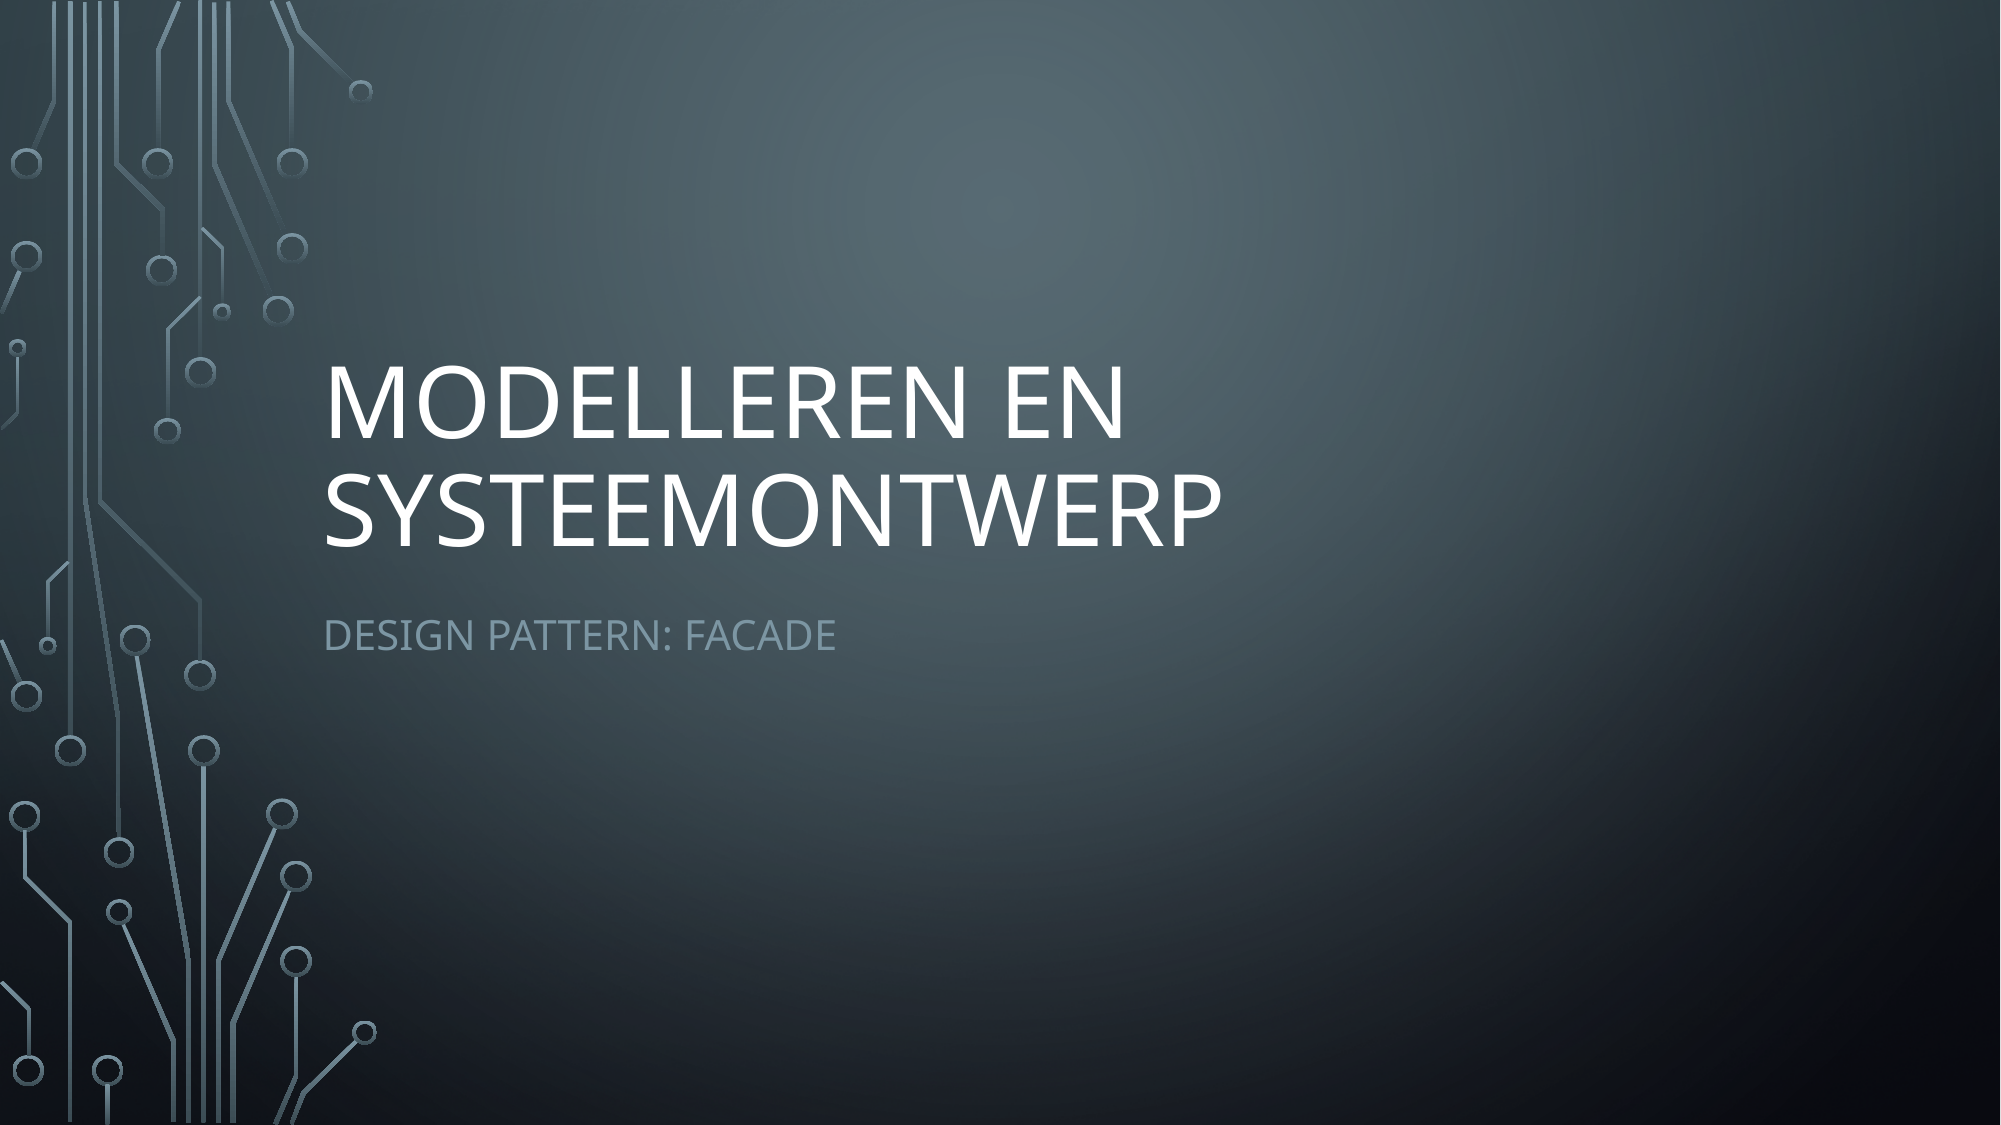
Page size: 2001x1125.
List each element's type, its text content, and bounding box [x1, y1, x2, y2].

title Modelleren en Systeemontwerp [307, 184, 1750, 576]
subtitle Design pattern: facade [307, 590, 1750, 863]
